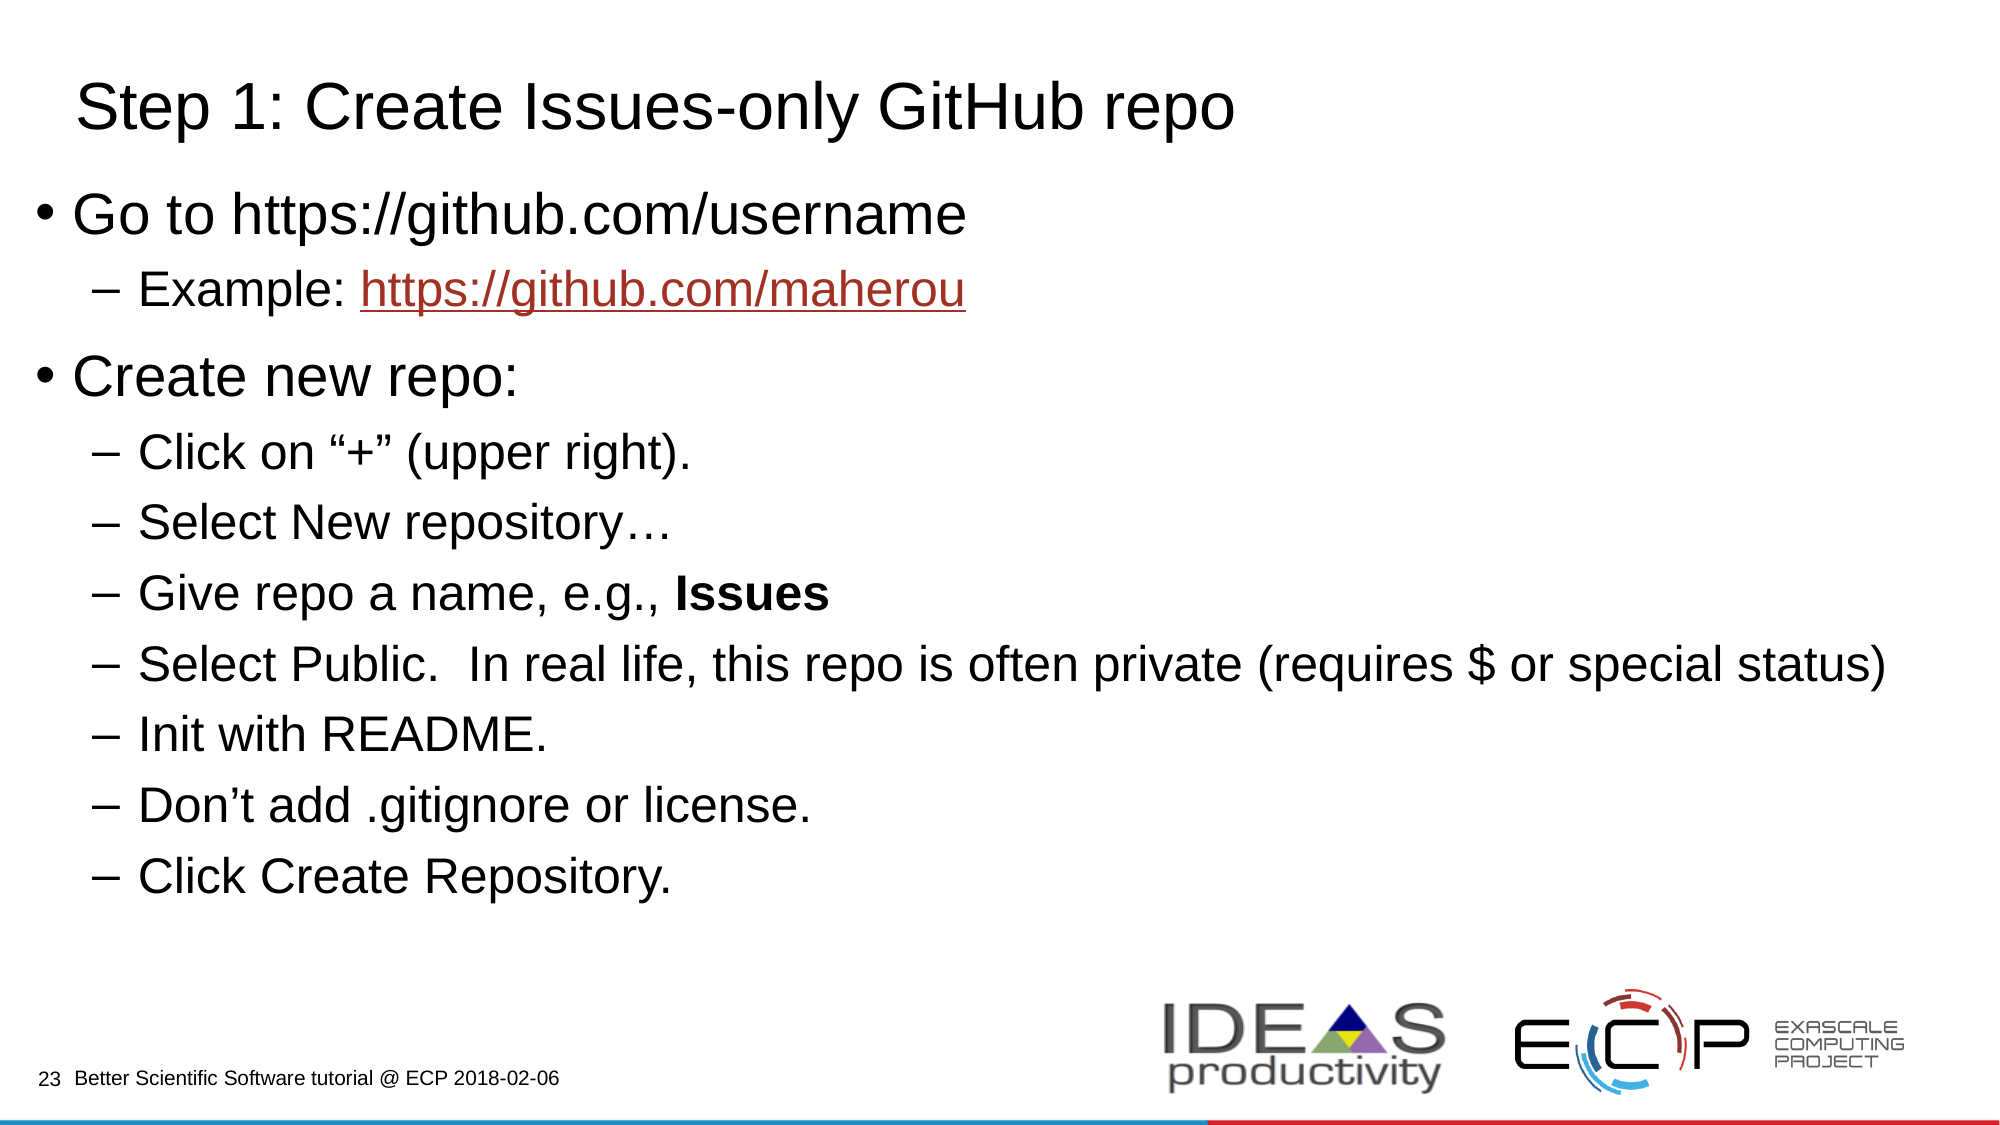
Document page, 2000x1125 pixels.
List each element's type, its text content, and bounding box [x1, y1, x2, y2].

picture [1515, 989, 1904, 1095]
title Step 1: Create Issues-only GitHub repo [59, 67, 1926, 152]
list Go to https://github.com/username Example: https://github.com/maherou Create new repo: Click on “+” (upper right). Select New repository… Give repo a name, e.g., Issues Select Public. In real life, this repo is often private (requires $ or special status) Init with README. Don’t add .gitignore or license. Click Create Repository. [19, 176, 1926, 930]
picture [1152, 995, 1456, 1101]
